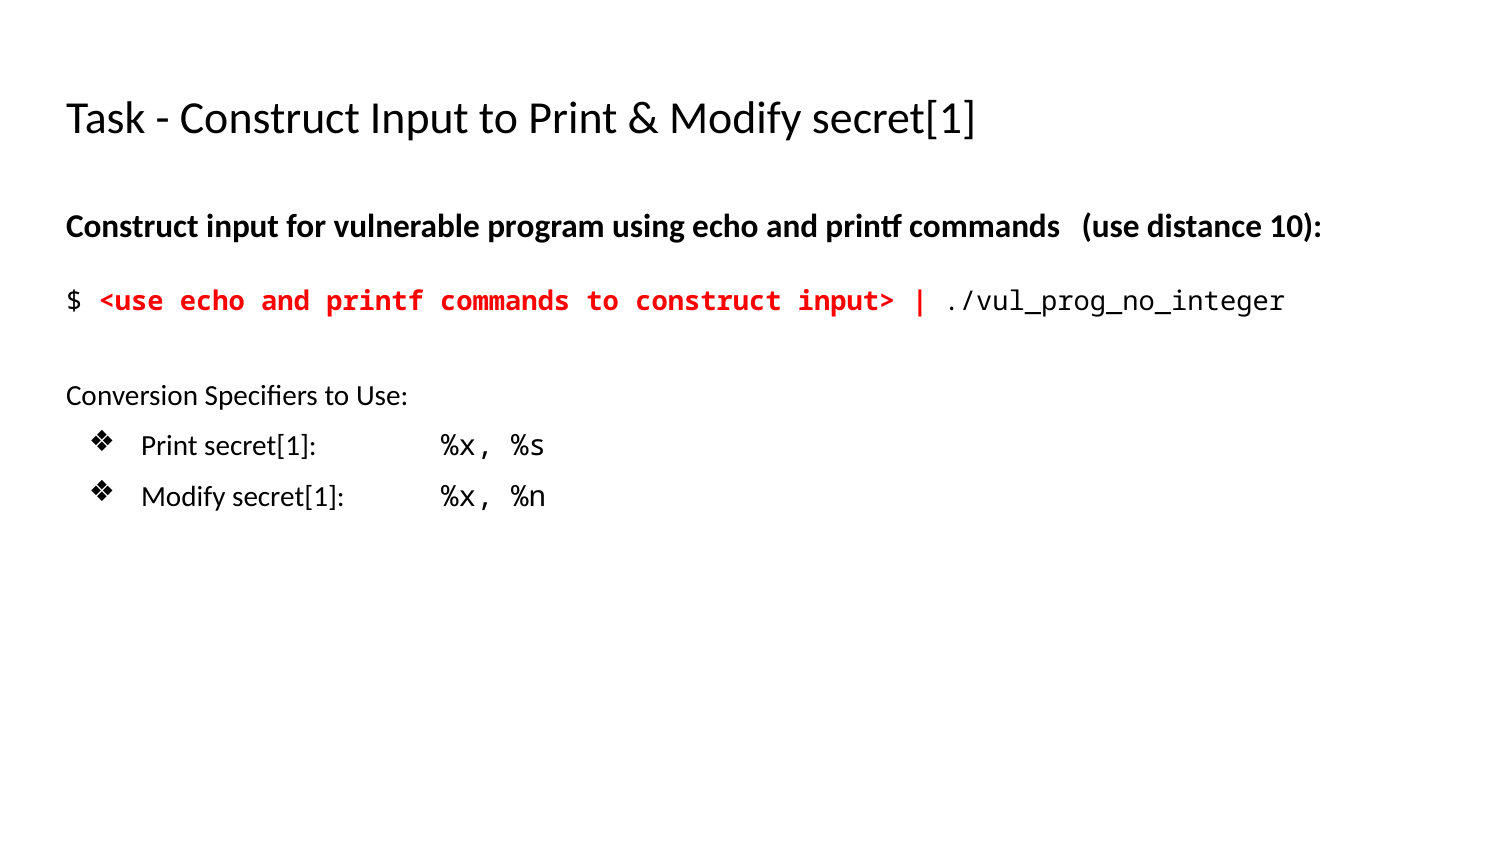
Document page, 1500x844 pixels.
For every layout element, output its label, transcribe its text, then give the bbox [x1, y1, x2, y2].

list Construct input for vulnerable program using echo and printf commands (use distance 10): $ <use echo and printf commands to construct input> | ./vul_prog_no_integer Conversion Specifiers to Use: Print secret[1]: %x, %s Modify secret[1]: %x, %n [51, 189, 1449, 750]
title Task - Construct Input to Print & Modify secret[1] [51, 72, 1449, 167]
